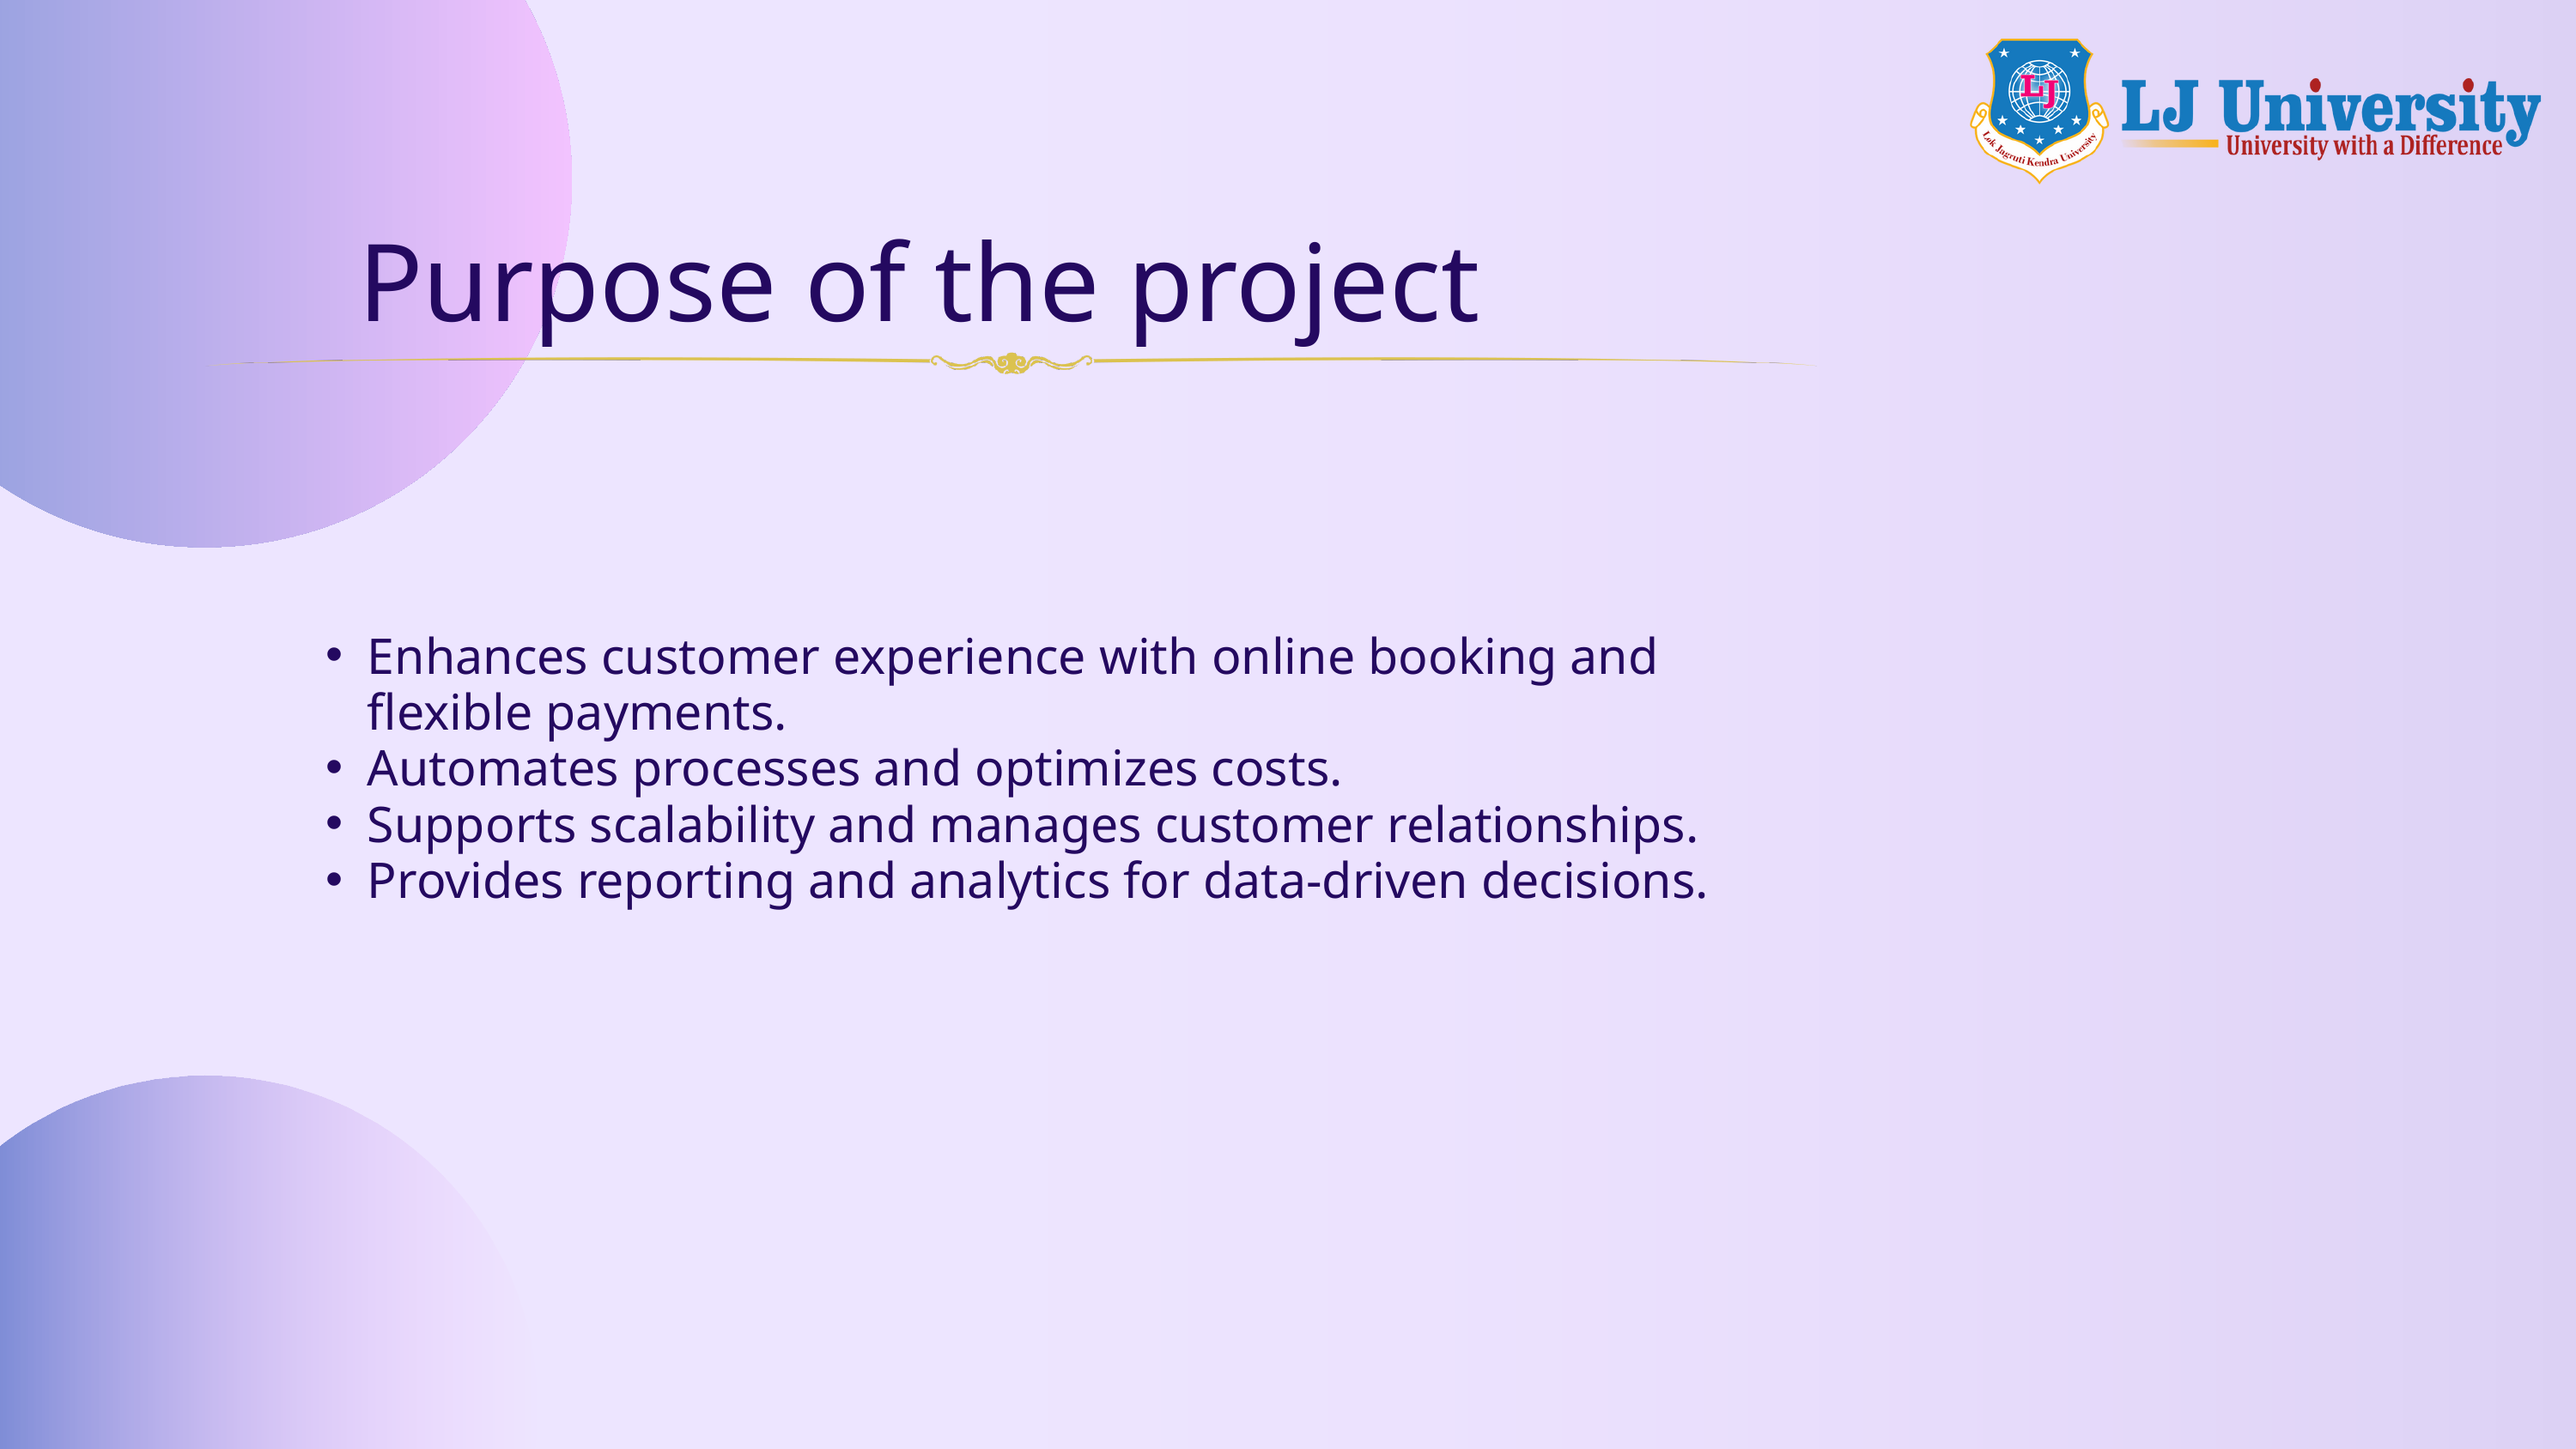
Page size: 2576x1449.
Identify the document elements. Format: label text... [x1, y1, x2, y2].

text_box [1024, 0, 2576, 1449]
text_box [0, 0, 573, 548]
text_box Enhances customer experience with online booking and flexible payments. Automates processes and optimizes costs. Supports scalability and manages customer relationships. Provides reporting and analytics for data-driven decisions. [283, 627, 1019, 908]
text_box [0, 1075, 538, 1449]
text_box [576, 350, 1019, 376]
text_box Purpose of the project [576, 257, 1019, 343]
